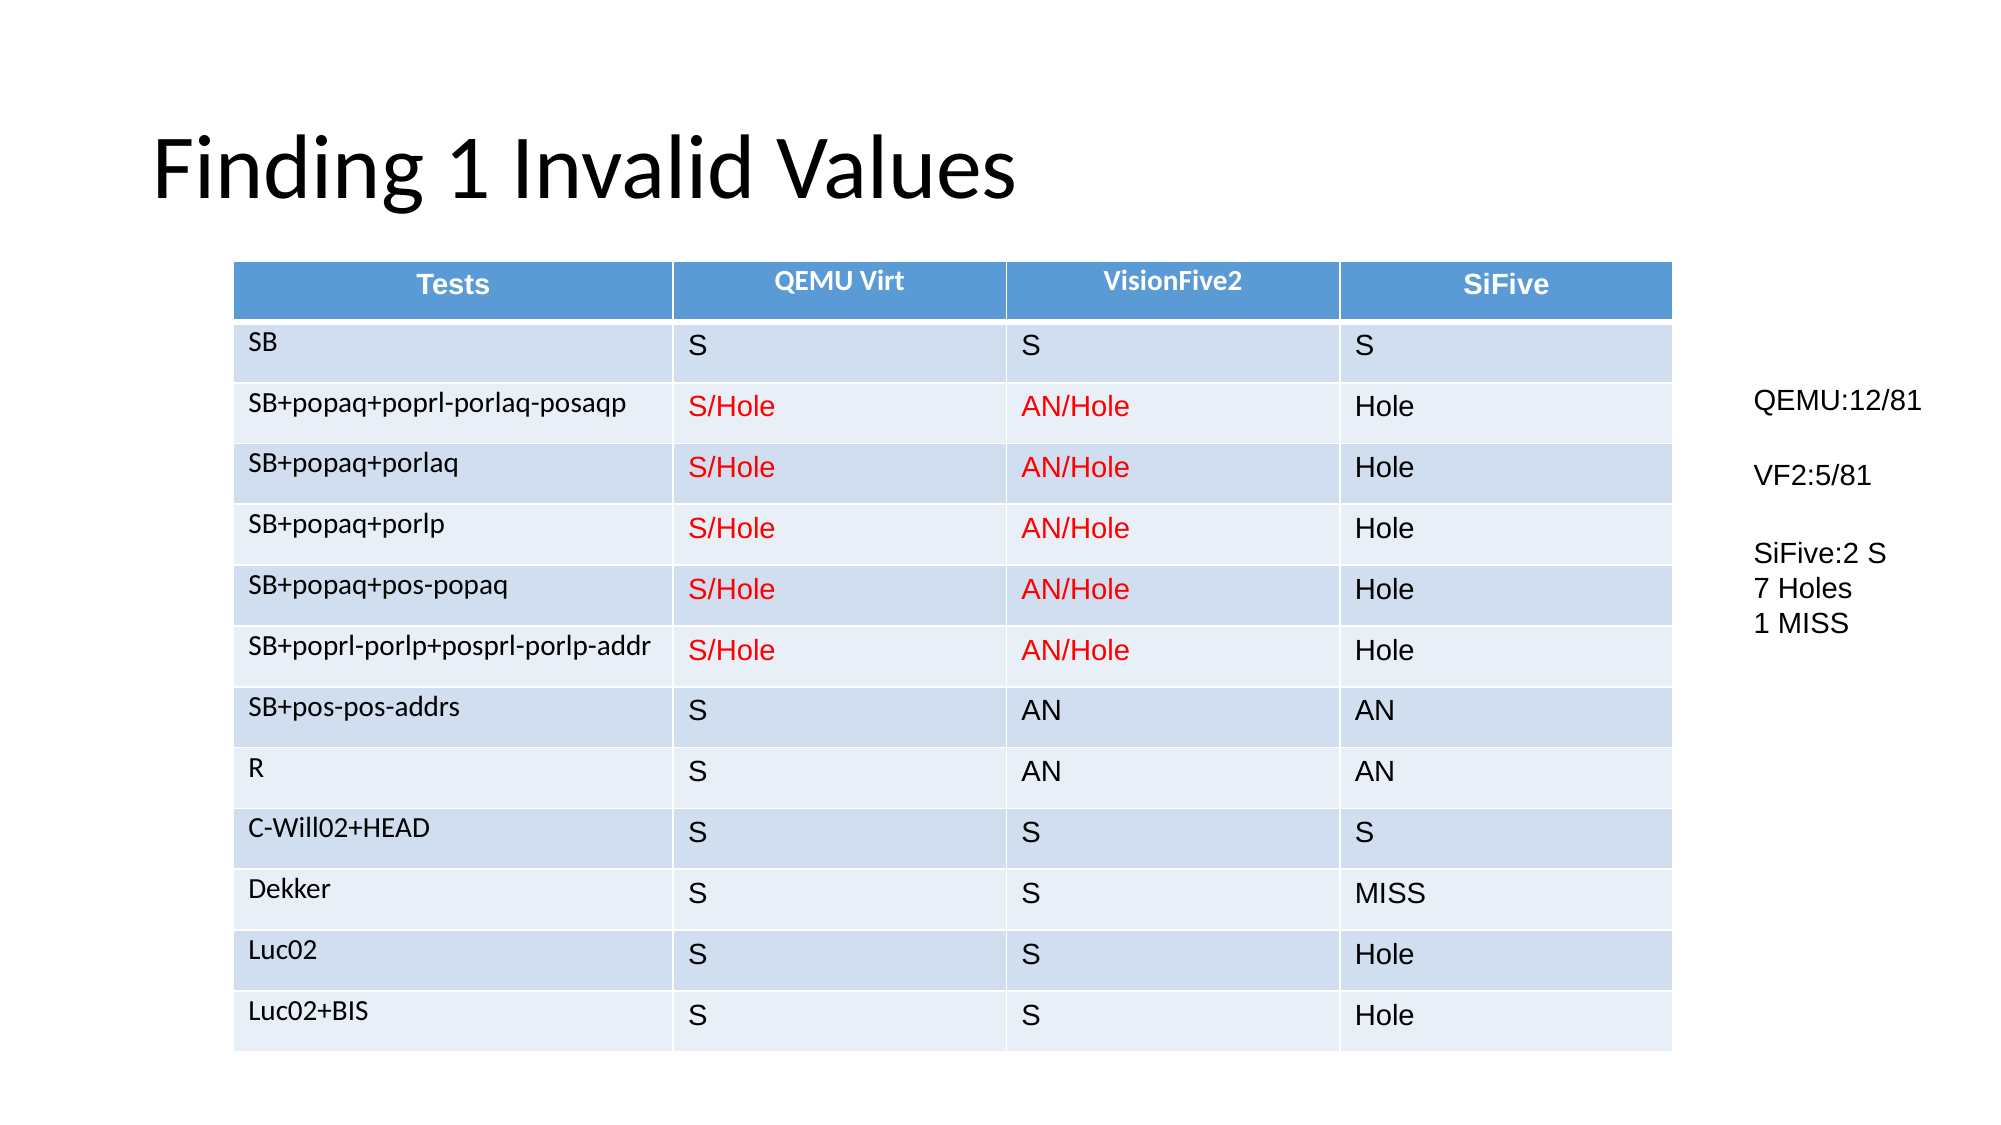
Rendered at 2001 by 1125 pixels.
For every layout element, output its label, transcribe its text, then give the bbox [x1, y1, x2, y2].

table_cell Hole [1341, 444, 1672, 503]
table_cell S [1007, 931, 1339, 990]
table_cell S [674, 931, 1006, 990]
table_cell S [674, 870, 1006, 929]
table_cell S [1341, 325, 1672, 382]
title Finding 1 Invalid Values [137, 59, 1863, 278]
text_box QEMU:12/81 [1738, 373, 1943, 424]
table_cell MISS [1341, 870, 1672, 929]
table_cell S [1007, 325, 1339, 382]
table_cell S [674, 748, 1006, 808]
table_cell AN [1341, 748, 1672, 808]
table_cell AN/Hole [1007, 444, 1339, 503]
text_box SiFive:2 S 7 Holes 1 MISS [1738, 527, 1943, 647]
table_header Tests [234, 262, 672, 319]
table_cell SB+popaq+poprl-porlaq-posaqp [234, 384, 672, 443]
table_cell SB+popaq+pos-popaq [234, 566, 672, 625]
table_cell Dekker [234, 870, 672, 929]
table_cell S/Hole [674, 505, 1006, 564]
table_cell AN [1341, 688, 1672, 747]
table_cell S [674, 809, 1006, 868]
table_header VisionFive2 [1007, 262, 1339, 319]
table_cell Hole [1341, 931, 1672, 990]
table_cell S [674, 688, 1006, 747]
table_cell SB+popaq+porlp [234, 505, 672, 564]
table_cell S/Hole [674, 444, 1006, 503]
table_cell SB+popaq+porlaq [234, 444, 672, 503]
table_cell SB [234, 325, 672, 382]
table_cell Hole [1341, 992, 1672, 1051]
table_cell AN [1007, 748, 1339, 808]
table_cell S [1341, 809, 1672, 868]
table_cell SB+poprl-porlp+posprl-porlp-addr [234, 627, 672, 686]
table_cell S/Hole [674, 627, 1006, 686]
table_cell R [234, 748, 672, 808]
table_cell AN/Hole [1007, 384, 1339, 443]
table_cell AN/Hole [1007, 566, 1339, 625]
table_cell Luc02 [234, 931, 672, 990]
table_cell Hole [1341, 384, 1672, 443]
table_cell S [1007, 870, 1339, 929]
table_header SiFive [1341, 262, 1672, 319]
table_cell C-Will02+HEAD [234, 809, 672, 868]
table_cell SB+pos-pos-addrs [234, 688, 672, 747]
table_cell S [1007, 809, 1339, 868]
table_cell AN/Hole [1007, 627, 1339, 686]
table_cell AN [1007, 688, 1339, 747]
table_cell S [674, 325, 1006, 382]
table_cell Luc02+BIS [234, 992, 672, 1051]
text_box VF2:5/81 [1738, 448, 1943, 499]
table_cell AN/Hole [1007, 505, 1339, 564]
table_cell Hole [1341, 566, 1672, 625]
table_cell Hole [1341, 627, 1672, 686]
table_cell Hole [1341, 505, 1672, 564]
table_cell S/Hole [674, 566, 1006, 625]
table_cell S/Hole [674, 384, 1006, 443]
table_header QEMU Virt [674, 262, 1006, 319]
table_cell S [674, 992, 1006, 1051]
table_cell S [1007, 992, 1339, 1051]
